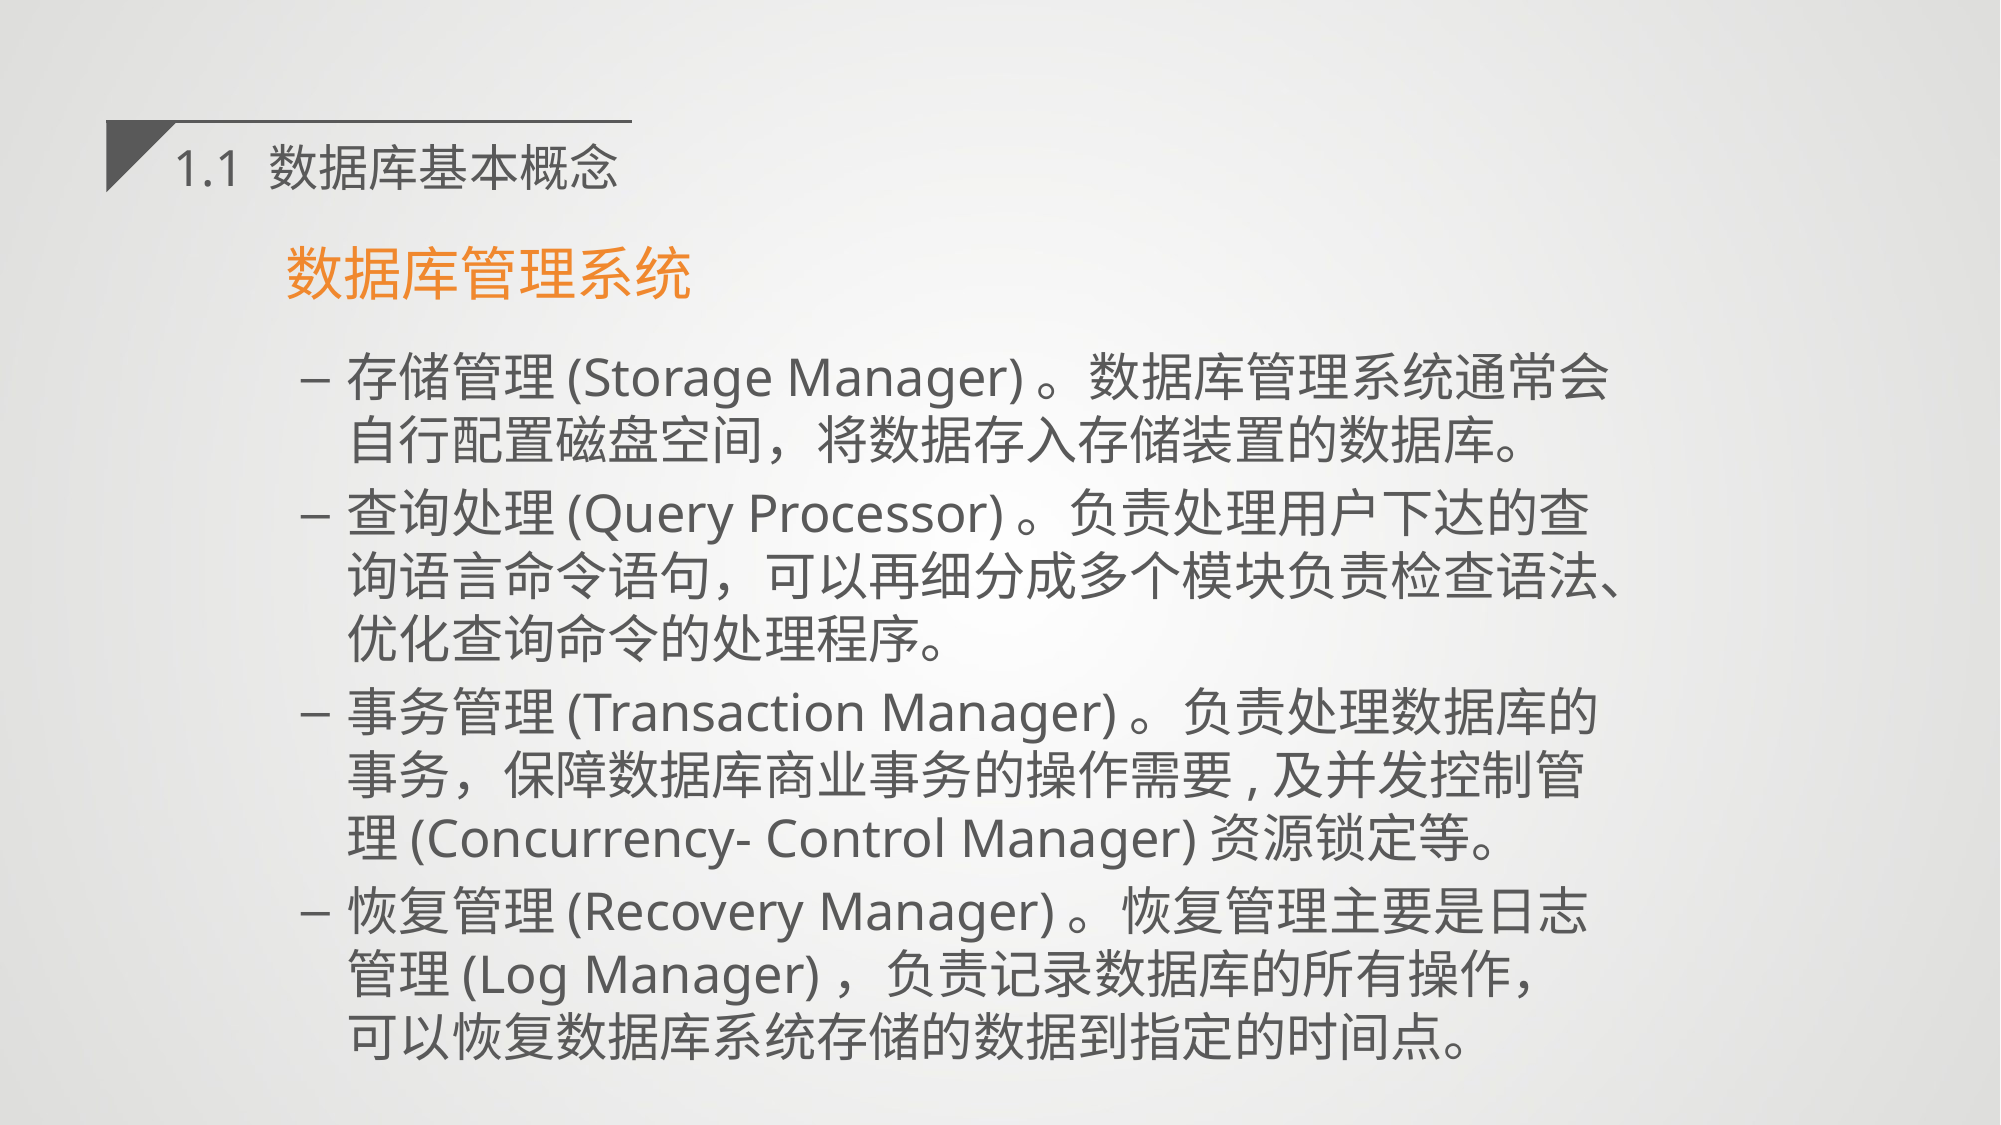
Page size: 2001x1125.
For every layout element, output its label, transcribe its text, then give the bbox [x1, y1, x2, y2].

text_box 1.1 数据库基本概念 [158, 103, 752, 230]
text_box [105, 120, 178, 195]
picture [0, 0, 2001, 1125]
text_box 数据库管理系统 [226, 230, 752, 315]
text_box 存储管理(Storage Manager)。数据库管理系统通常会自行配置磁盘空间，将数据存入存储装置的数据库。 查询处理(Query Processor)。负责处理用户下达的查询语言命令语句，可以再细分成多个模块负责检查语法、优化查询命令的处理程序。 事务管理(Transaction Manager)。负责处理数据库的事务，保障数据库商业事务的操作需要,及并发控制管理(Concurrency- Control Manager)资源锁定等。 恢复管理(Recovery Manager)。恢复管理主要是日志管理(Log Manager)，负责记录数据库的所有操作，可以恢复数据库系统存储的数据到指定的时间点。 [213, 337, 1630, 1082]
